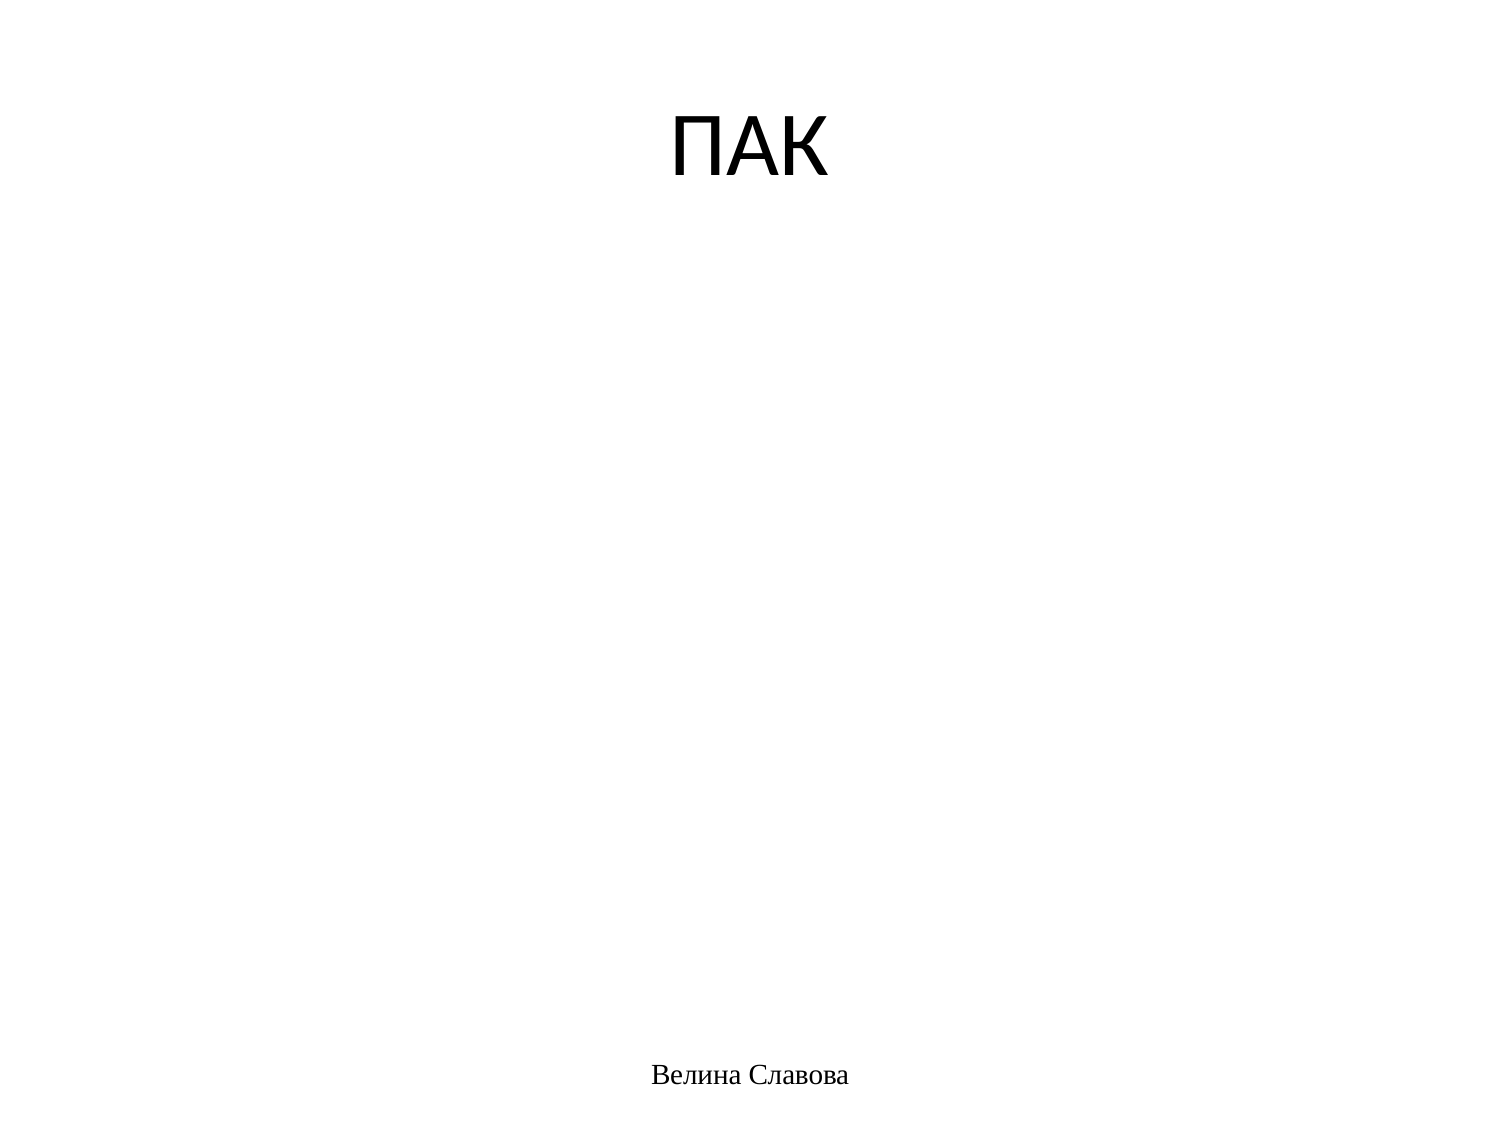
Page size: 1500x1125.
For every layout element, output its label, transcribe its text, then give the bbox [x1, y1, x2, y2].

title ПАК [75, 45, 1425, 233]
footer Велина Славова [512, 1042, 988, 1103]
